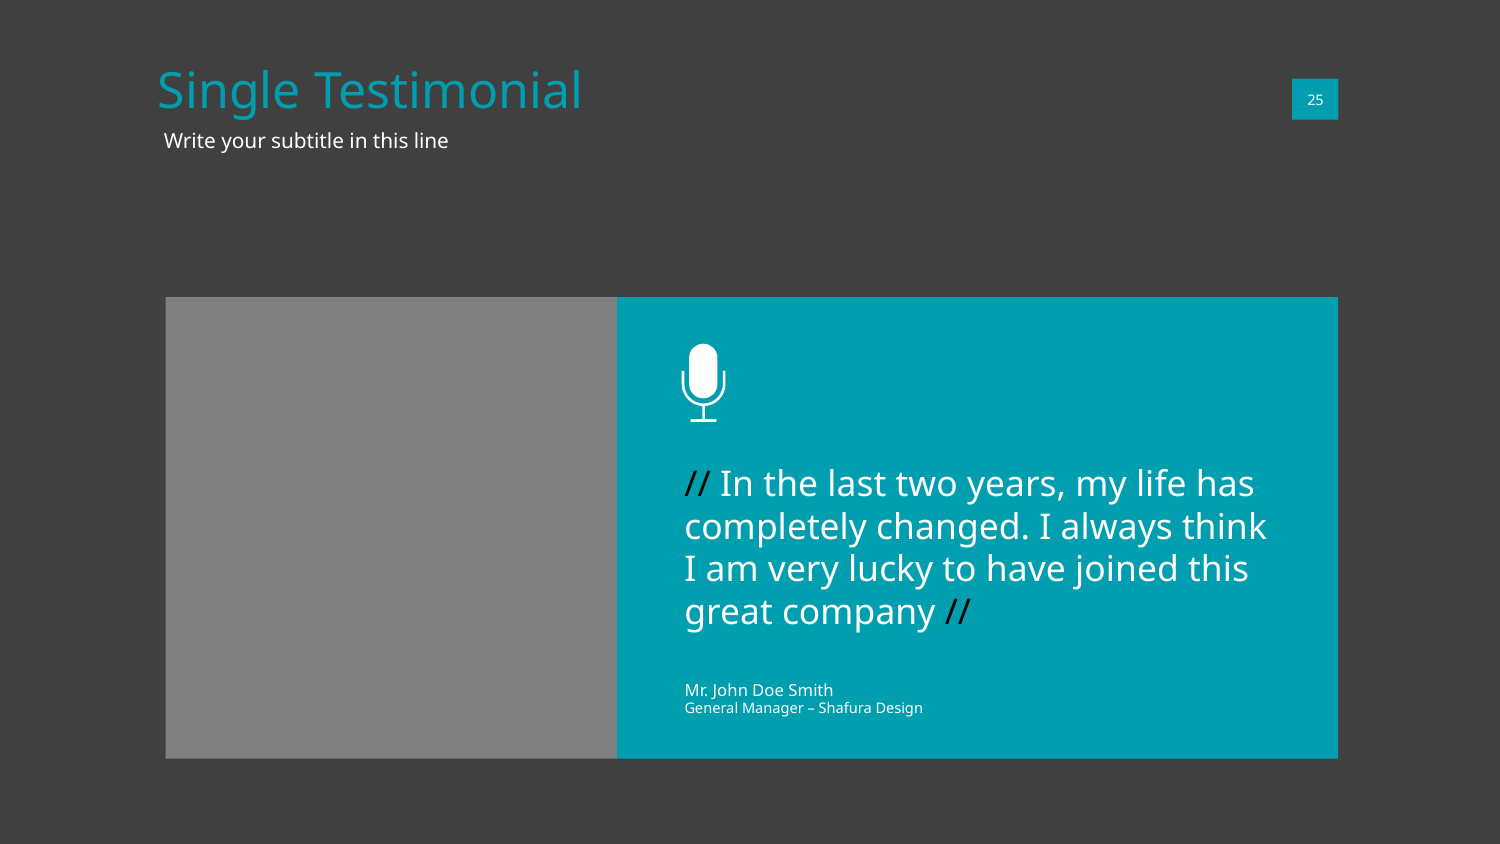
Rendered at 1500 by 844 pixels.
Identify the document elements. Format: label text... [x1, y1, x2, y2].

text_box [681, 343, 726, 423]
text_box Mr. John Doe Smith General Manager – Shafura Design [682, 680, 1018, 720]
text_box [1292, 78, 1339, 120]
text_box 25 [1307, 90, 1324, 108]
text_box // In the last two years, my life has completely changed. I always think I am very lucky to have joined this great company // [681, 447, 1272, 646]
text_box Write your subtitle in this line [163, 127, 1200, 162]
text_box [165, 297, 617, 759]
text_box [617, 297, 1339, 759]
text_box Single Testimonial [157, 58, 872, 134]
